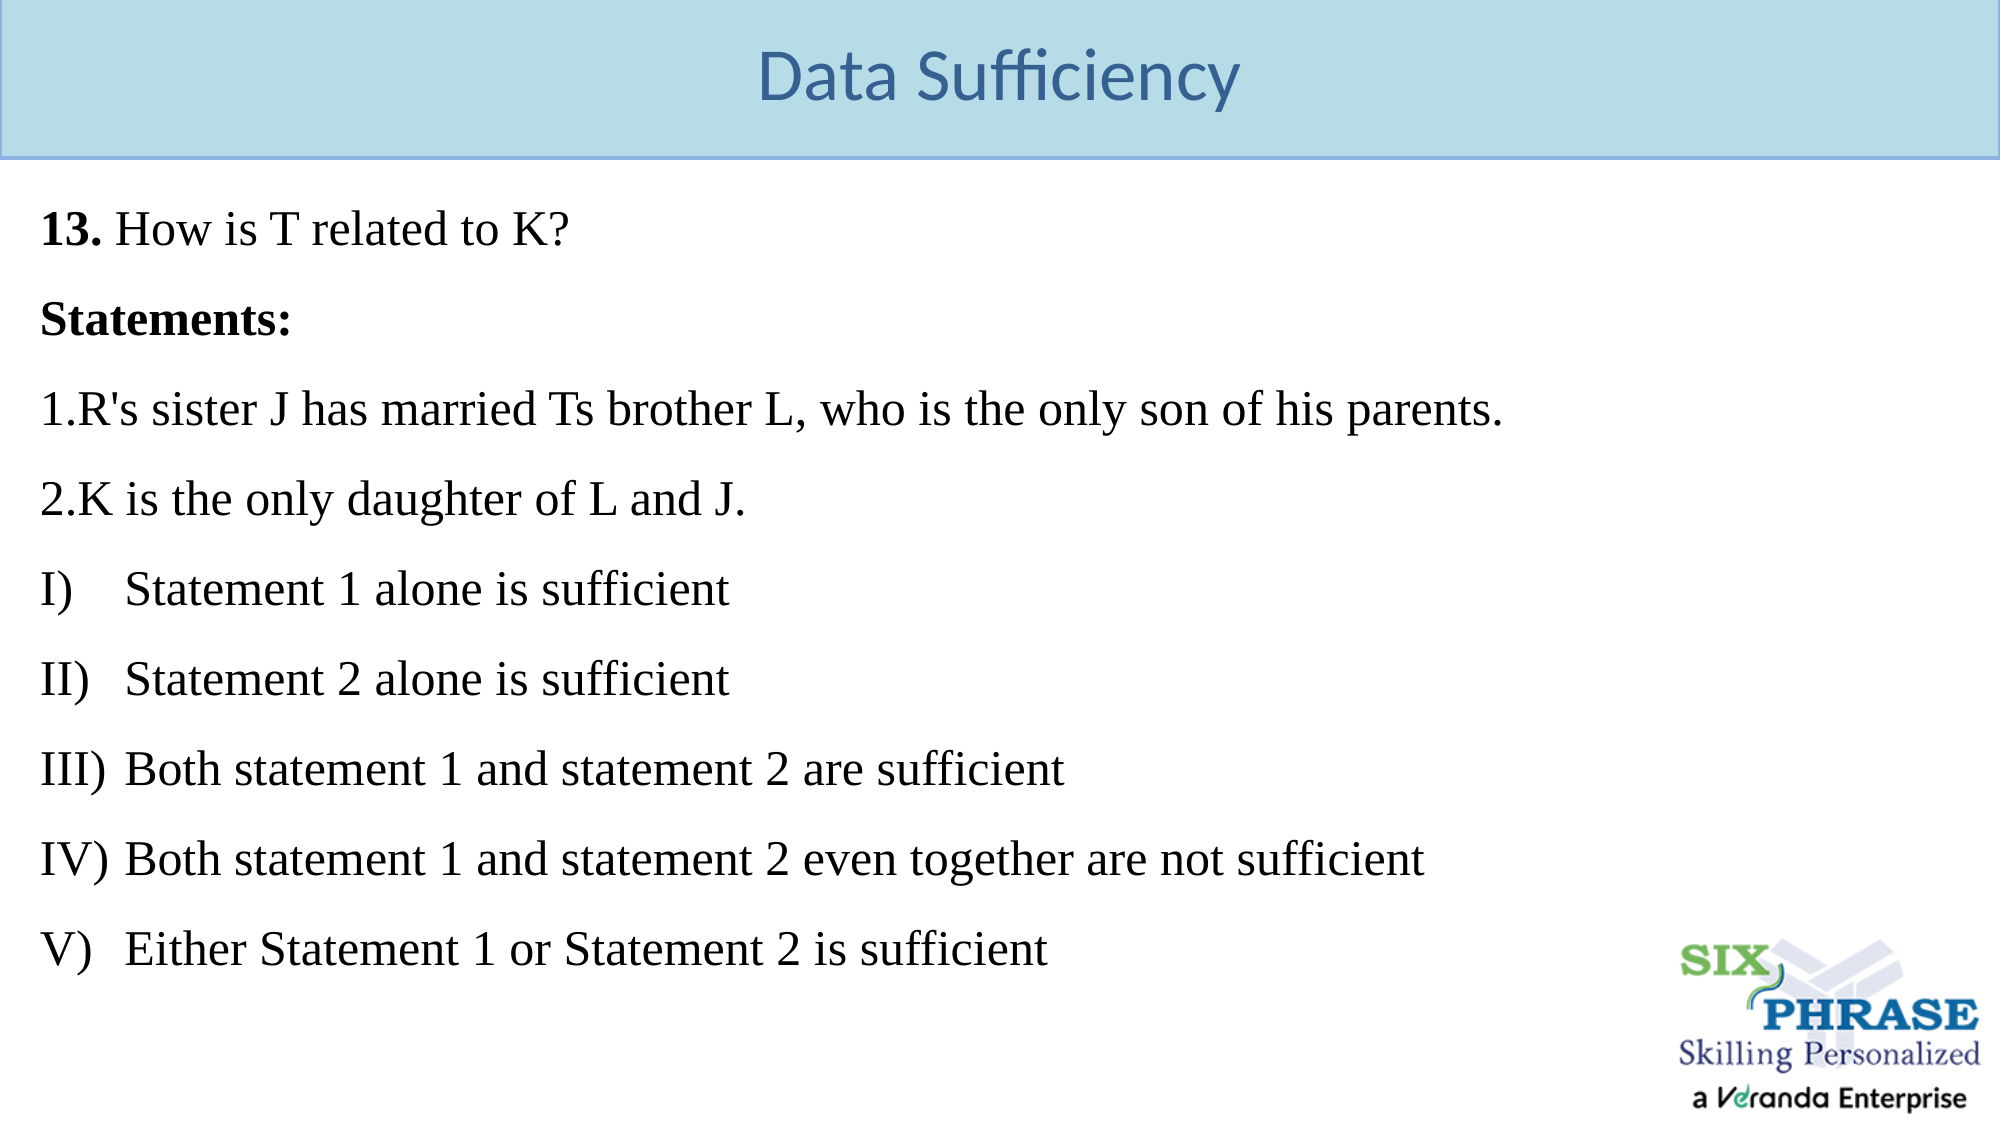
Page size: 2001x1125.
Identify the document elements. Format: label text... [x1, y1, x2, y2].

picture [1662, 924, 2000, 1125]
text_box 13. How is T related to K? Statements: R's sister J has married Ts brother L, who is the only son of his parents. K is the only daughter of L and J. Statement 1 alone is sufficient Statement 2 alone is sufficient Both statement 1 and statement 2 are sufficient Both statement 1 and statement 2 even together are not sufficient Either Statement 1 or Statement 2 is sufficient [24, 158, 1975, 1118]
text_box Data Sufficiency [0, 0, 2000, 158]
